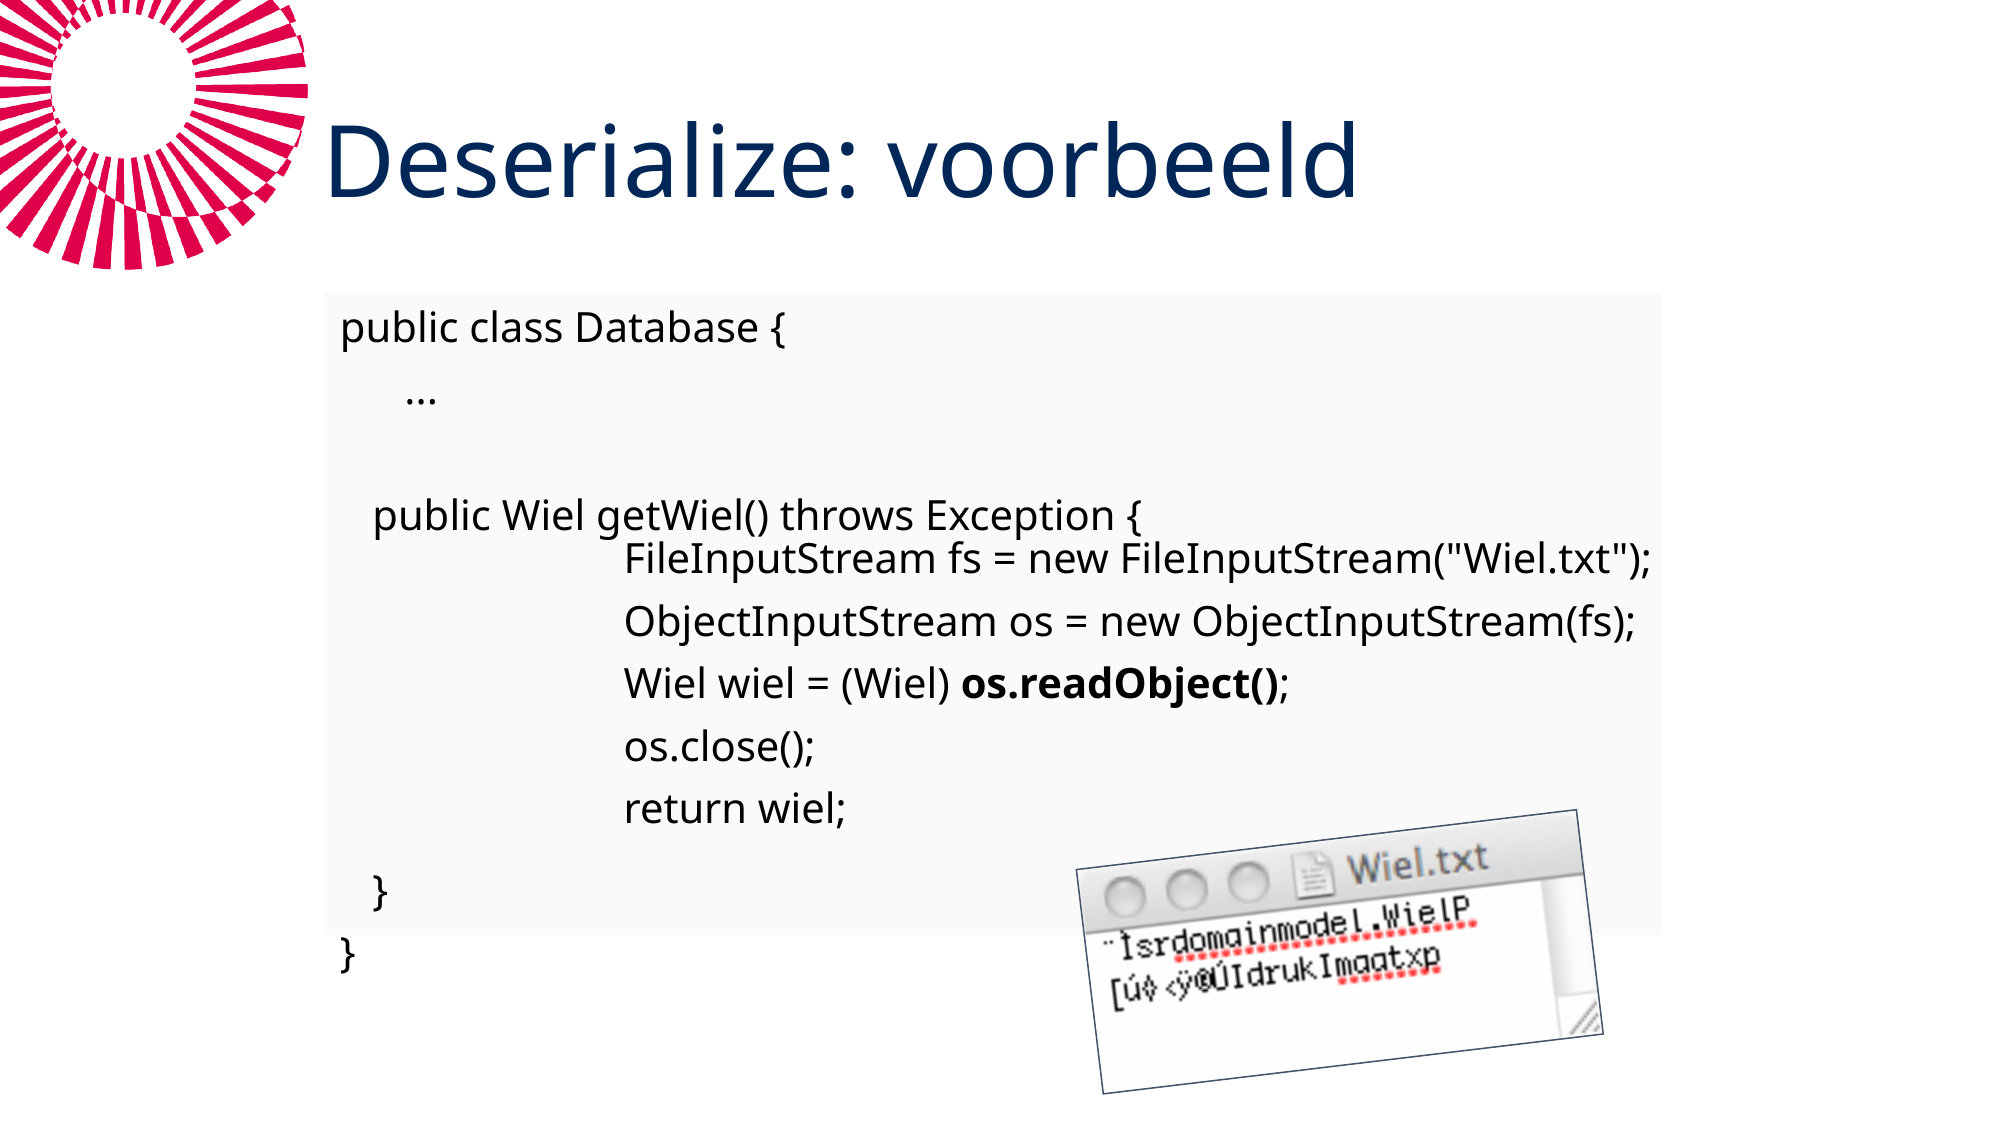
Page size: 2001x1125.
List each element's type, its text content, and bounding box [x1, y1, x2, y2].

text_box FileInputStream fs = new FileInputStream("Wiel.txt"); ObjectInputStream os = new ObjectInputStream(fs); Wiel wiel = (Wiel) os.readObject(); os.close(); return wiel; [608, 524, 1668, 840]
title Deserialize: voorbeeld [307, 59, 1940, 271]
picture [0, 0, 308, 270]
list public class Database { ... public Wiel getWiel() throws Exception { } } [324, 293, 1662, 936]
picture [1079, 812, 1602, 1092]
